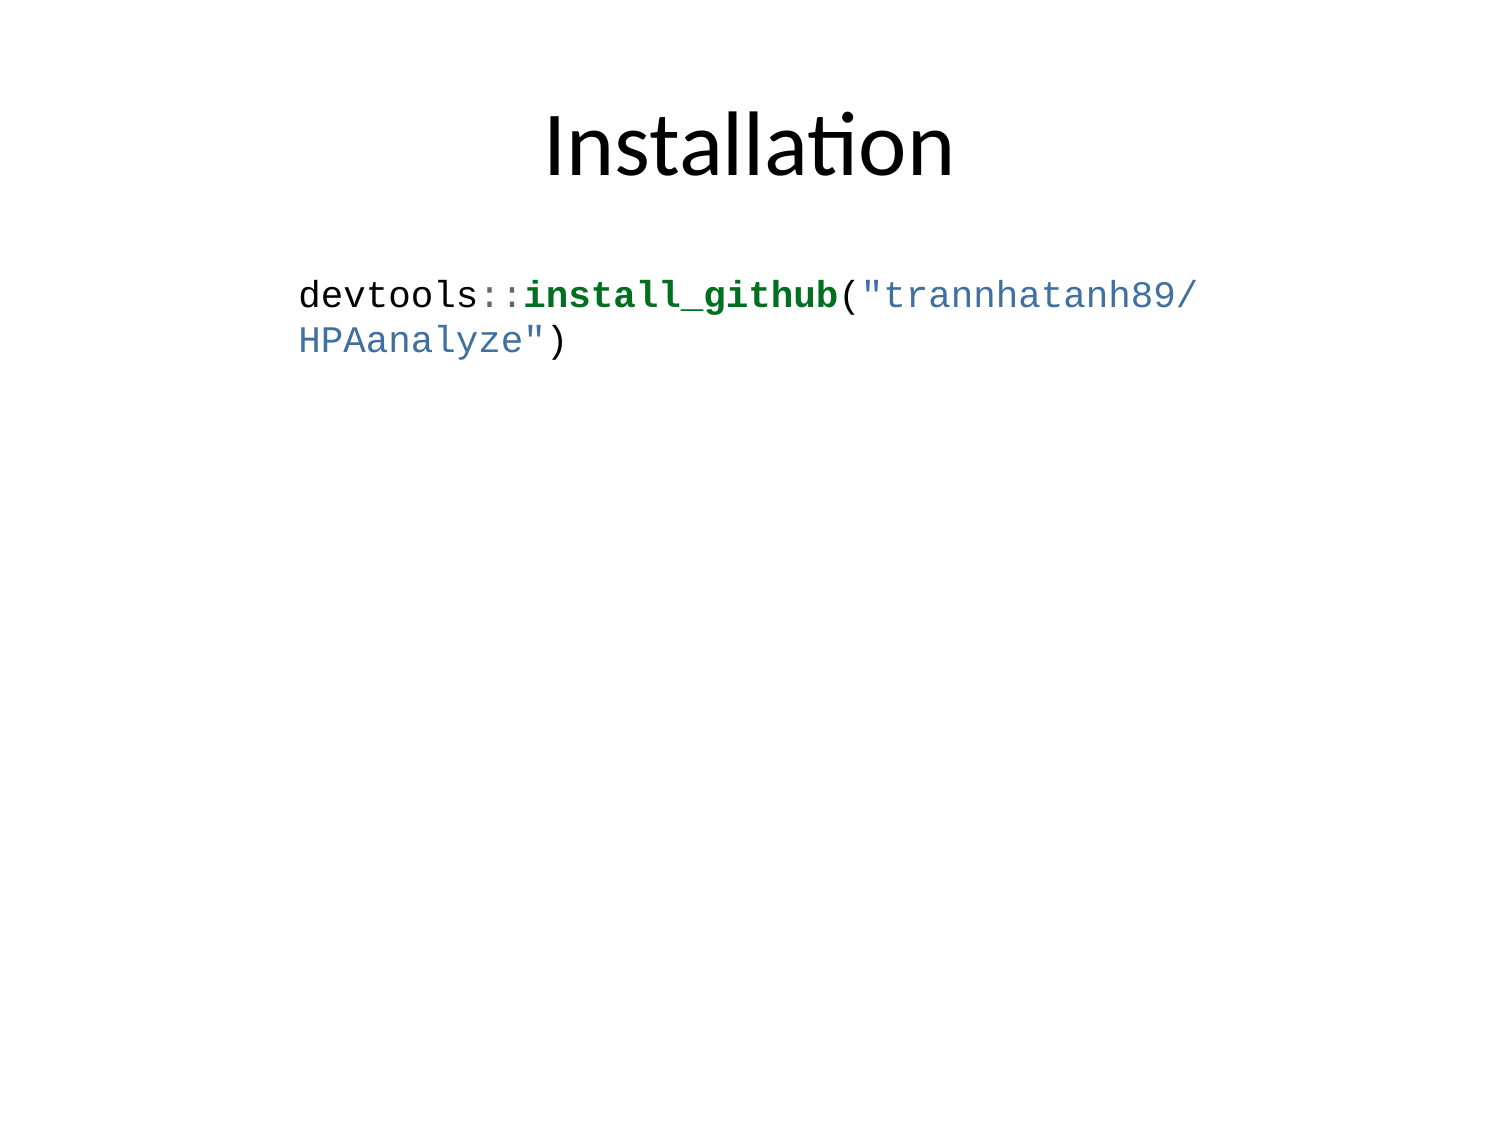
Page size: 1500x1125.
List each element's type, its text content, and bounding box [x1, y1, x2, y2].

title Installation [75, 45, 1425, 233]
list devtools::install_github("trannhatanh89/HPAanalyze") [75, 262, 1425, 1005]
